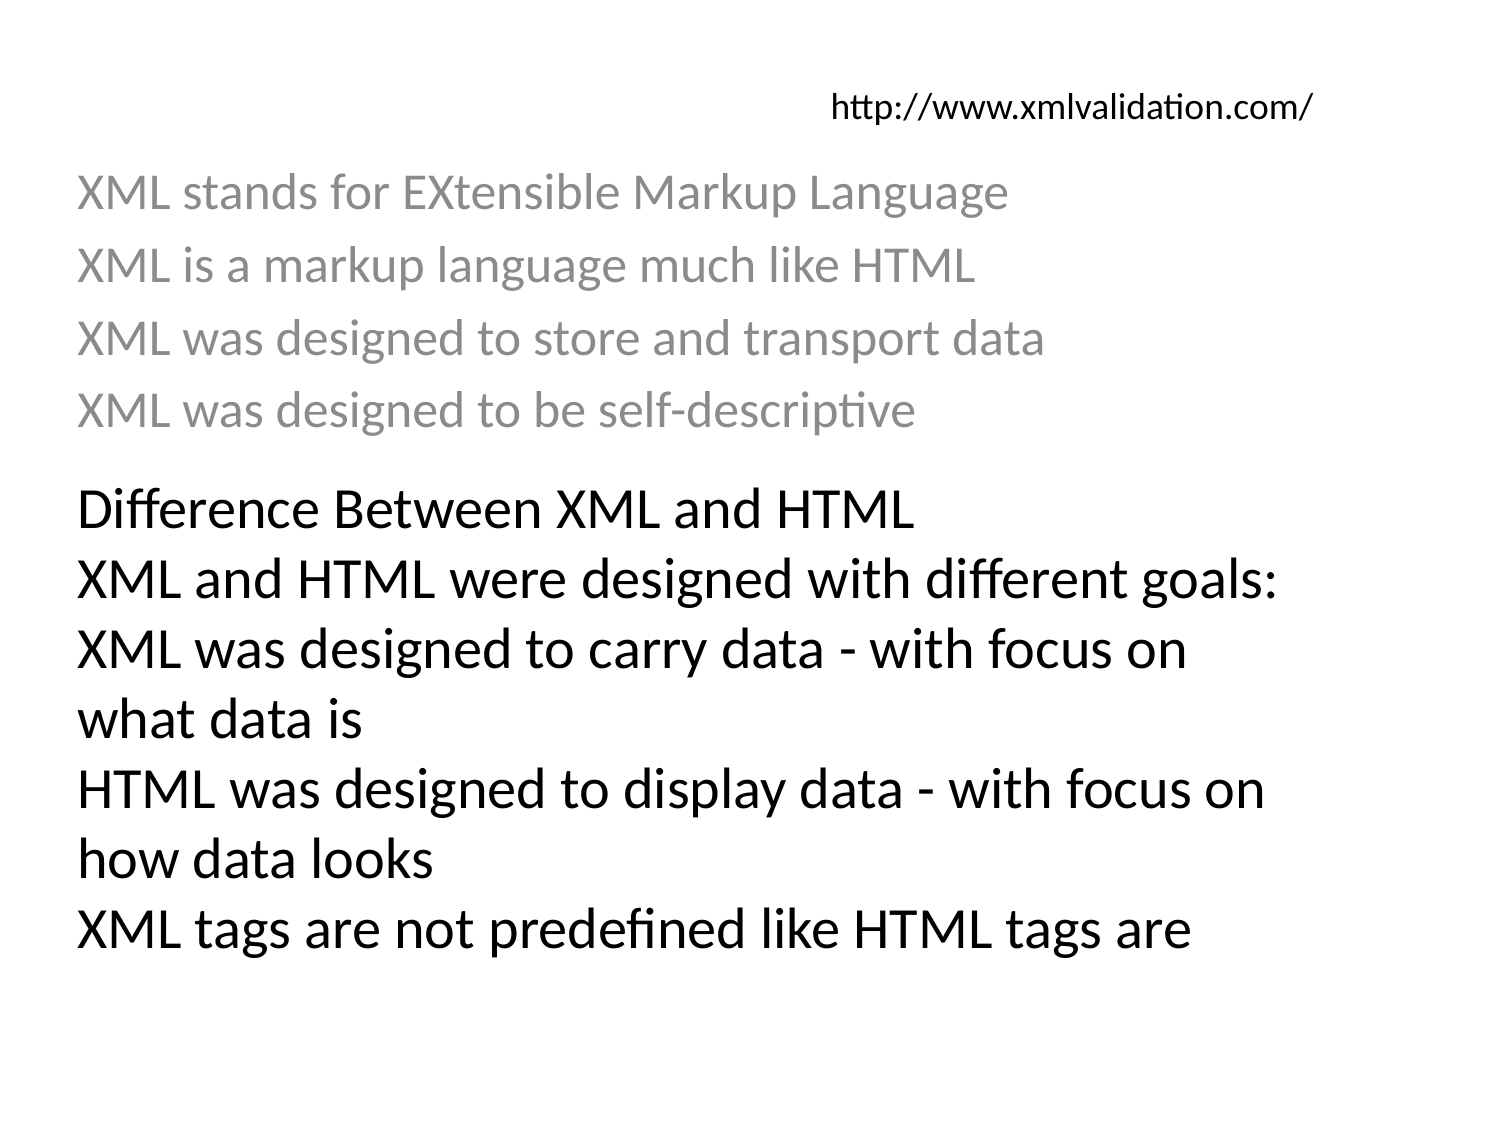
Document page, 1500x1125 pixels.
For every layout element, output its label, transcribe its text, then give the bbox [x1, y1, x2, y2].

text_box Difference Between XML and HTML XML and HTML were designed with different goals: XML was designed to carry data - with focus on what data is HTML was designed to display data - with focus on how data looks XML tags are not predefined like HTML tags are [62, 462, 1325, 968]
subtitle XML stands for EXtensible Markup Language XML is a markup language much like HTML XML was designed to store and transport data XML was designed to be self-descriptive [62, 149, 1188, 450]
text_box http://www.xmlvalidation.com/ [815, 74, 1329, 135]
